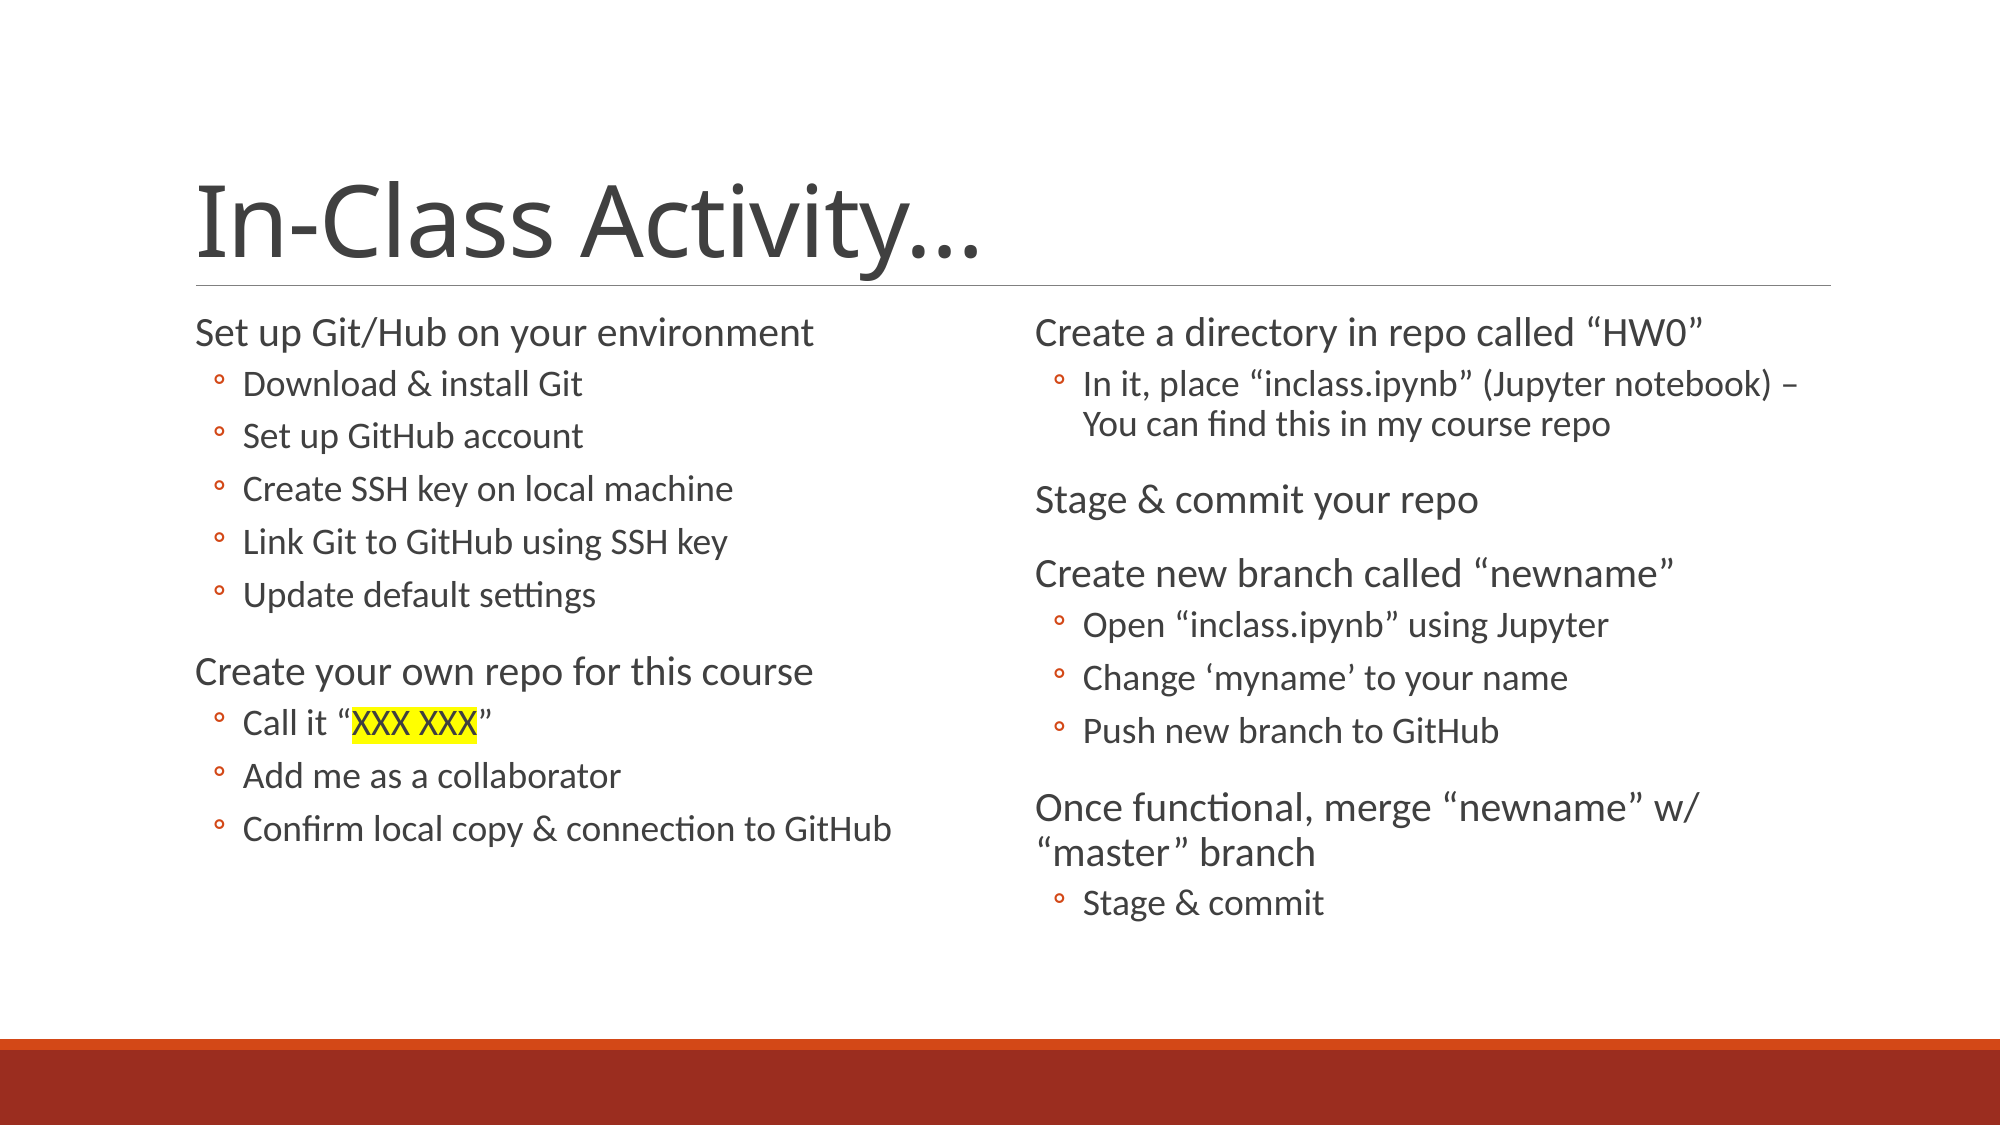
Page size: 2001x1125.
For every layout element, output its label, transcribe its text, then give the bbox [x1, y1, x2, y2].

title In-Class Activity… [180, 47, 1830, 285]
list Set up Git/Hub on your environment Download & install Git Set up GitHub account Create SSH key on local machine Link Git to GitHub using SSH key Update default settings Create your own repo for this course Call it “XXX XXX” Add me as a collaborator Confirm local copy & connection to GitHub [180, 302, 990, 963]
list Create a directory in repo called “HW0” In it, place “inclass.ipynb” (Jupyter notebook) – You can find this in my course repo Stage & commit your repo Create new branch called “newname” Open “inclass.ipynb” using Jupyter Change ‘myname’ to your name Push new branch to GitHub Once functional, merge “newname” w/ “master” branch Stage & commit [1020, 302, 1830, 963]
